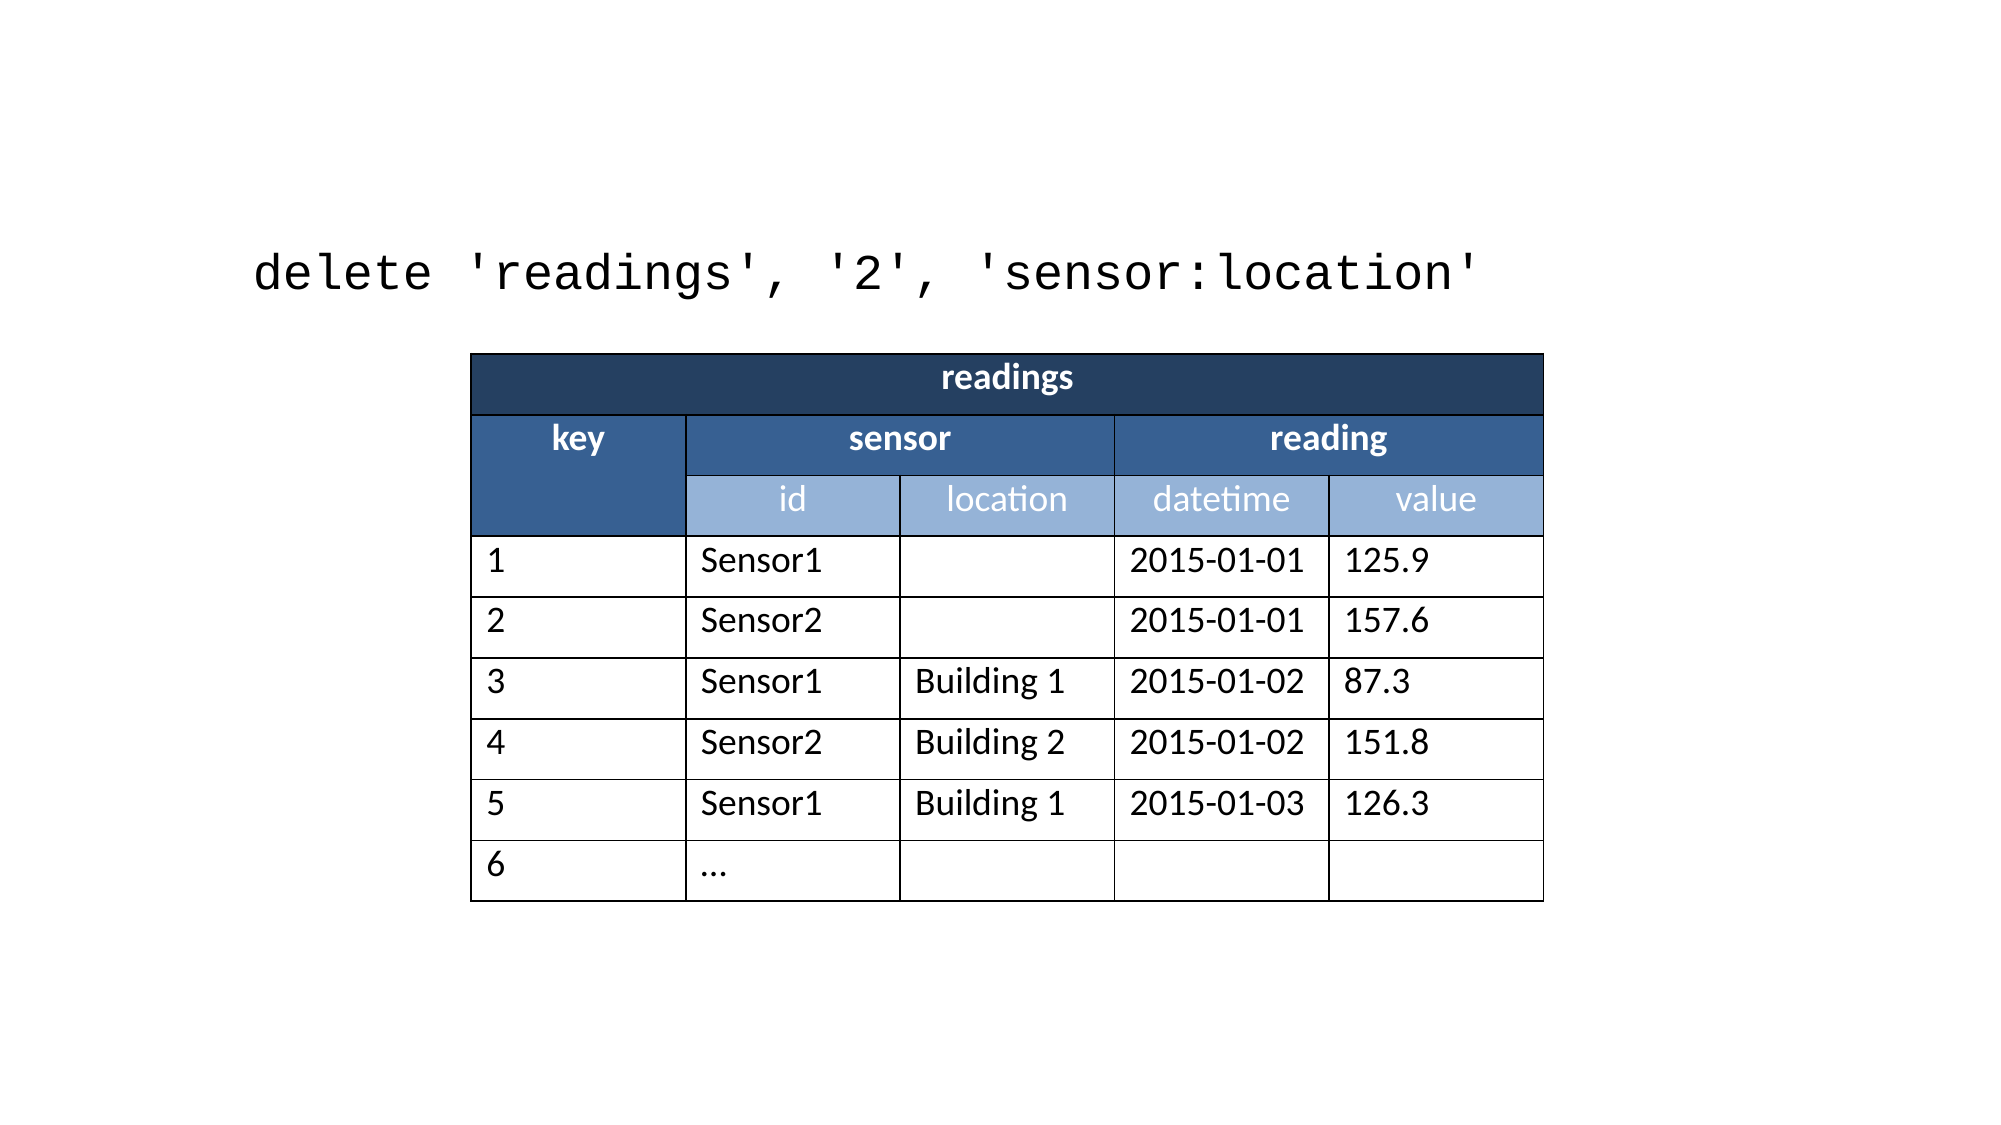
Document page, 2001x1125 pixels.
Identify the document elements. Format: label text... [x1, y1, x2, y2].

table_cell [901, 841, 1114, 900]
table_cell 87.3 [1330, 659, 1543, 718]
table_cell 151.8 [1330, 720, 1543, 779]
table_cell 6 [472, 841, 685, 900]
table_cell Sensor2 [687, 720, 899, 779]
table_cell location [901, 476, 1114, 535]
table_cell [1330, 841, 1543, 900]
table_cell [901, 598, 1114, 657]
table_cell 2015-01-02 [1115, 720, 1328, 779]
table_cell 2 [472, 598, 685, 657]
table_cell … [687, 841, 899, 900]
table_cell [901, 537, 1114, 596]
table_cell 157.6 [1330, 598, 1543, 657]
table_cell Sensor1 [687, 659, 899, 718]
table_cell 3 [472, 659, 685, 718]
table_cell Sensor2 [687, 598, 899, 657]
table_header readings [472, 355, 1543, 414]
table_cell 126.3 [1330, 780, 1543, 840]
table_cell sensor [687, 416, 1114, 475]
table_cell 2015-01-01 [1115, 537, 1328, 596]
table_cell 2015-01-01 [1115, 598, 1328, 657]
table_cell Building 2 [901, 720, 1114, 779]
table_cell Sensor1 [687, 537, 899, 596]
table_cell 2015-01-02 [1115, 659, 1328, 718]
text_box delete 'readings', '2', 'sensor:location' [238, 231, 1872, 307]
table_cell 1 [472, 537, 685, 596]
table_cell id [687, 476, 899, 535]
table_cell 125.9 [1330, 537, 1543, 596]
table_cell Building 1 [901, 780, 1114, 840]
table_cell reading [1115, 416, 1543, 475]
table_cell Sensor1 [687, 780, 899, 840]
table_cell [1115, 841, 1328, 900]
table_cell key [472, 416, 685, 535]
table_cell value [1330, 476, 1543, 535]
table_cell 5 [472, 780, 685, 840]
table_cell Building 1 [901, 659, 1114, 718]
table_cell 4 [472, 720, 685, 779]
table_cell datetime [1115, 476, 1328, 535]
table_cell 2015-01-03 [1115, 780, 1328, 840]
